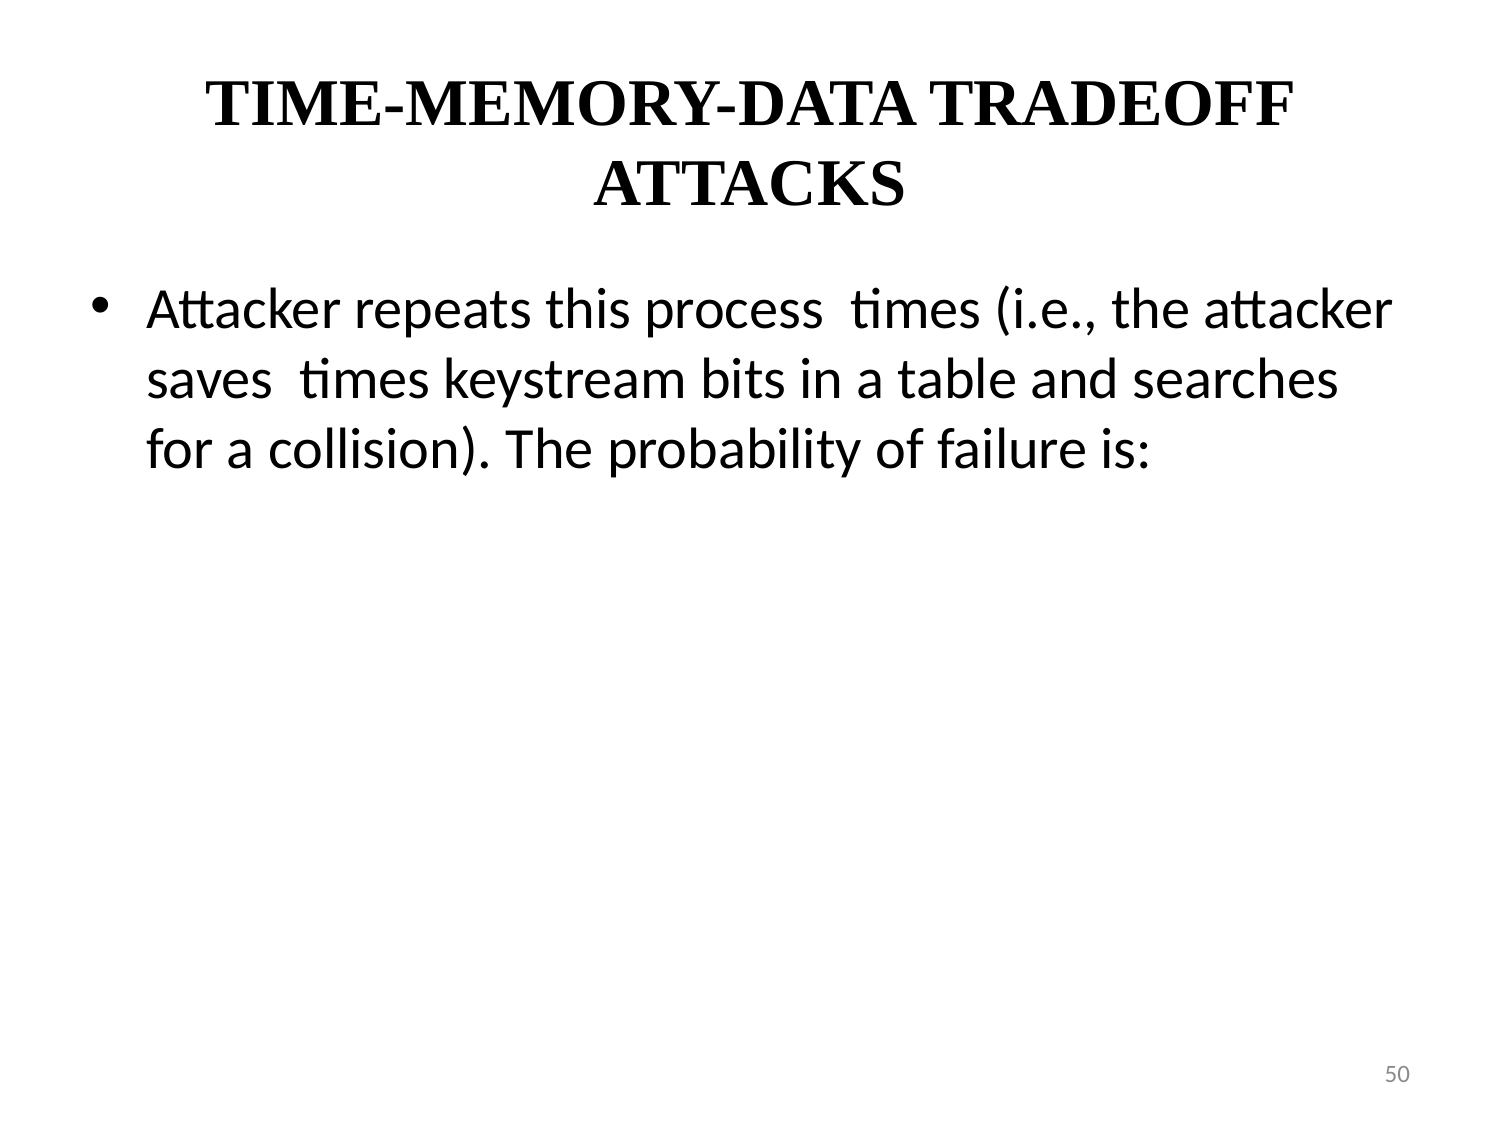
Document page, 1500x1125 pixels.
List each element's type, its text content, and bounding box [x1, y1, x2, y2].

title time-memory-data tradeoff attacks [75, 45, 1425, 233]
slide_number 50 [1074, 1042, 1425, 1103]
